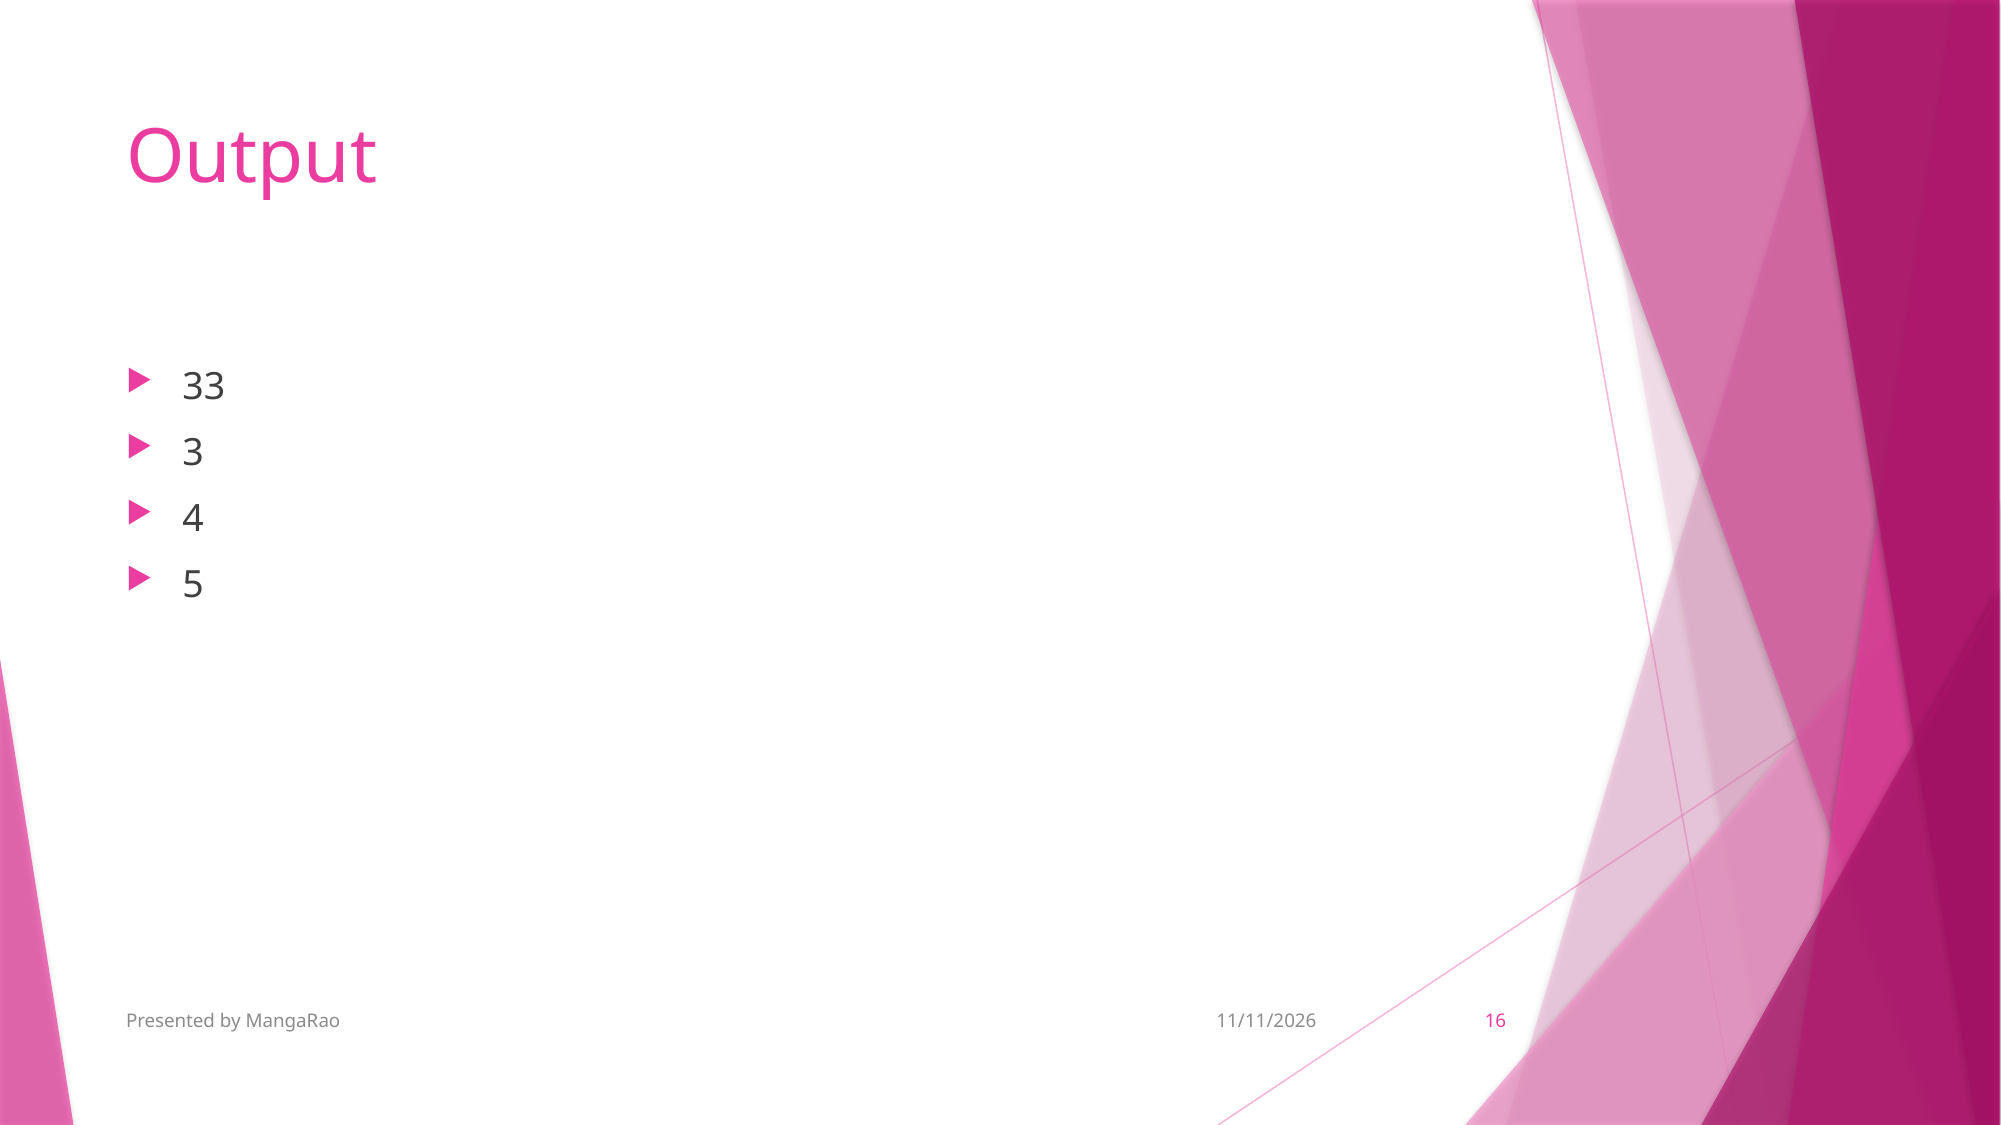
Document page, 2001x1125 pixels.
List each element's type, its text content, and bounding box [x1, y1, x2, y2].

slide_number 16 [1409, 991, 1522, 1051]
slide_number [1181, 991, 1332, 1051]
title Output [111, 99, 1522, 317]
footer Presented by MangaRao [111, 991, 1145, 1051]
list 33 3 4 5 [111, 354, 1522, 992]
